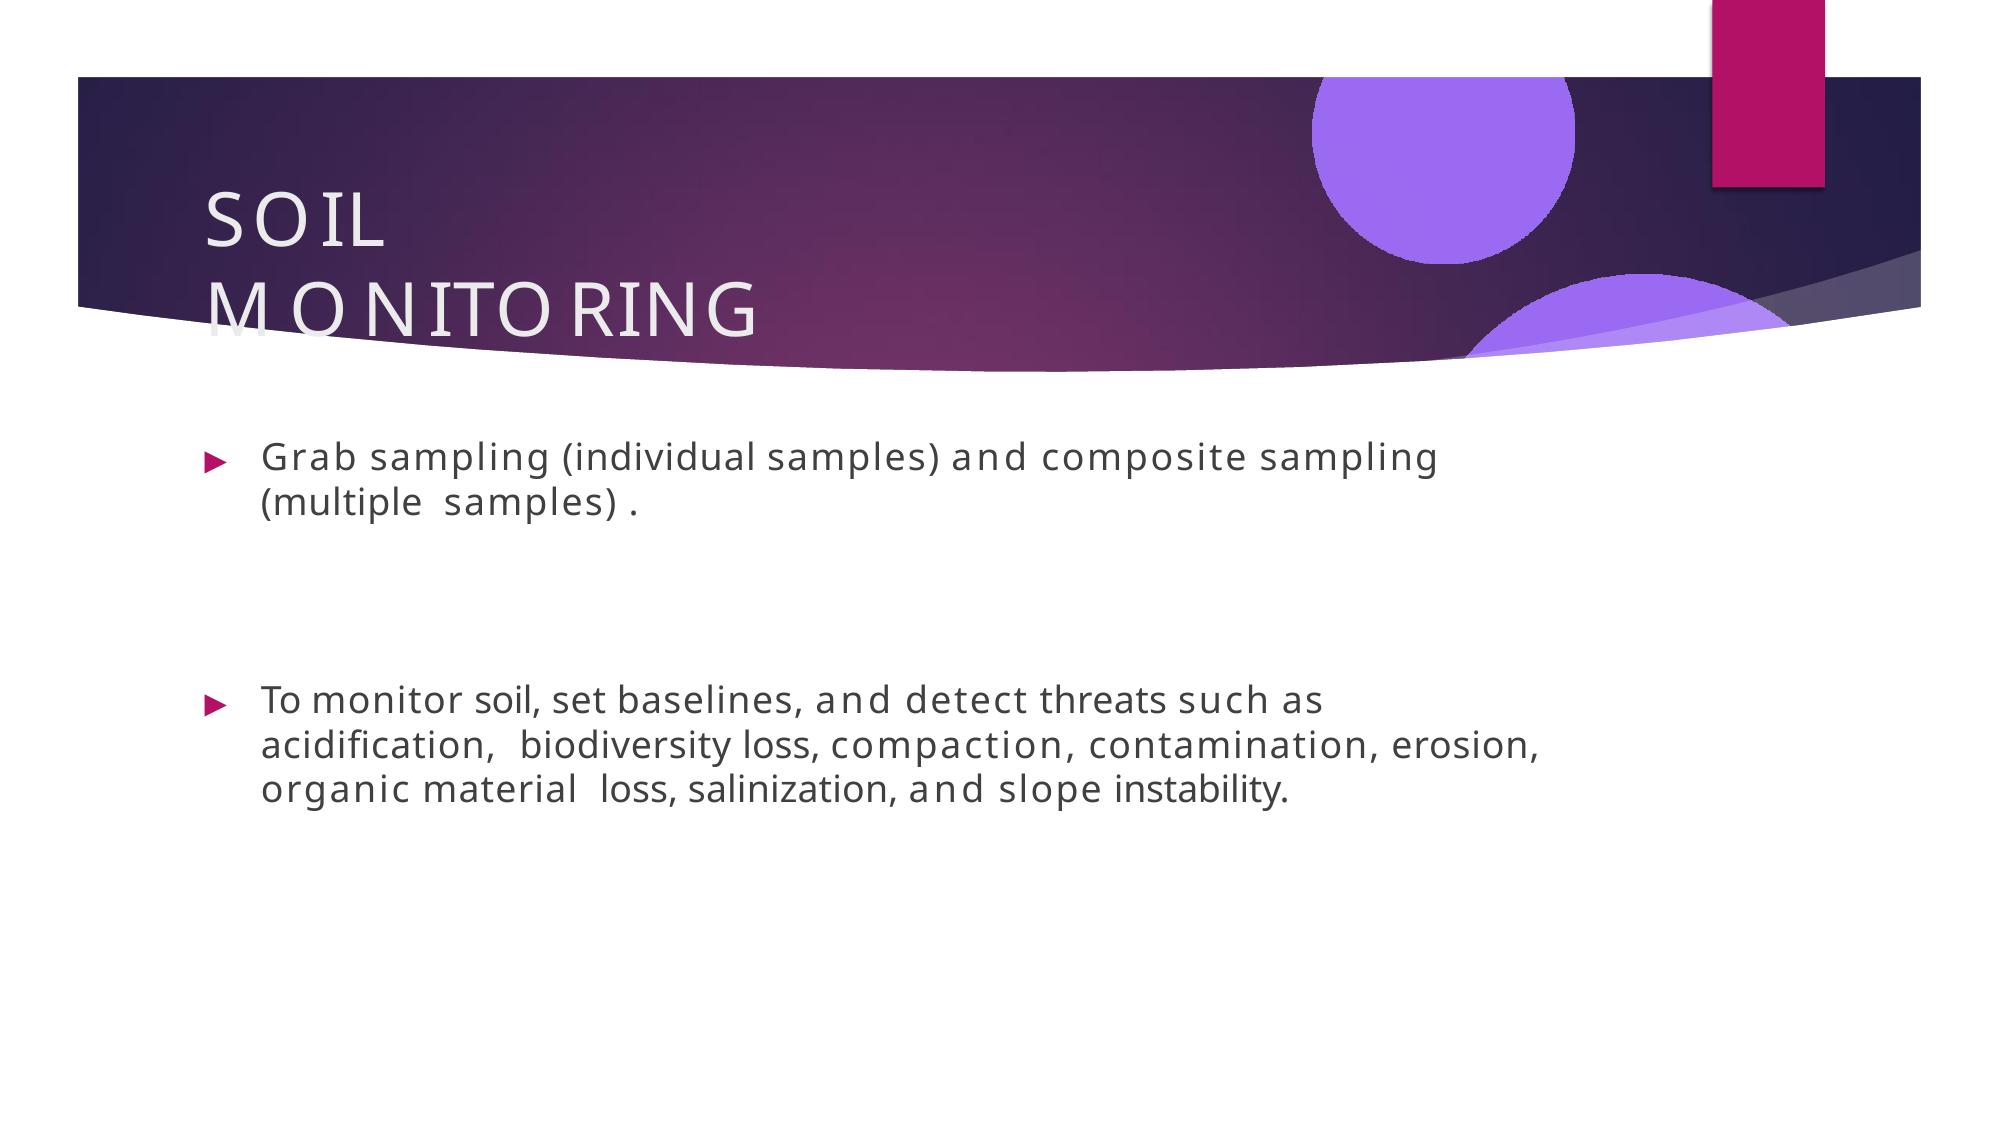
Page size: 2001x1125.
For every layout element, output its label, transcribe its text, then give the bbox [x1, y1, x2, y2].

title SOIL MONITORING [202, 169, 894, 360]
picture [79, 0, 1920, 371]
text_box ▶ To monitor soil, set baselines, and detect threats such as acidification, biodiversity loss, compaction, contamination, erosion, organic material loss, salinization, and slope instability. [202, 675, 1549, 812]
text_box ▶ Grab sampling (individual samples) and composite sampling (multiple samples) . [202, 431, 1537, 524]
